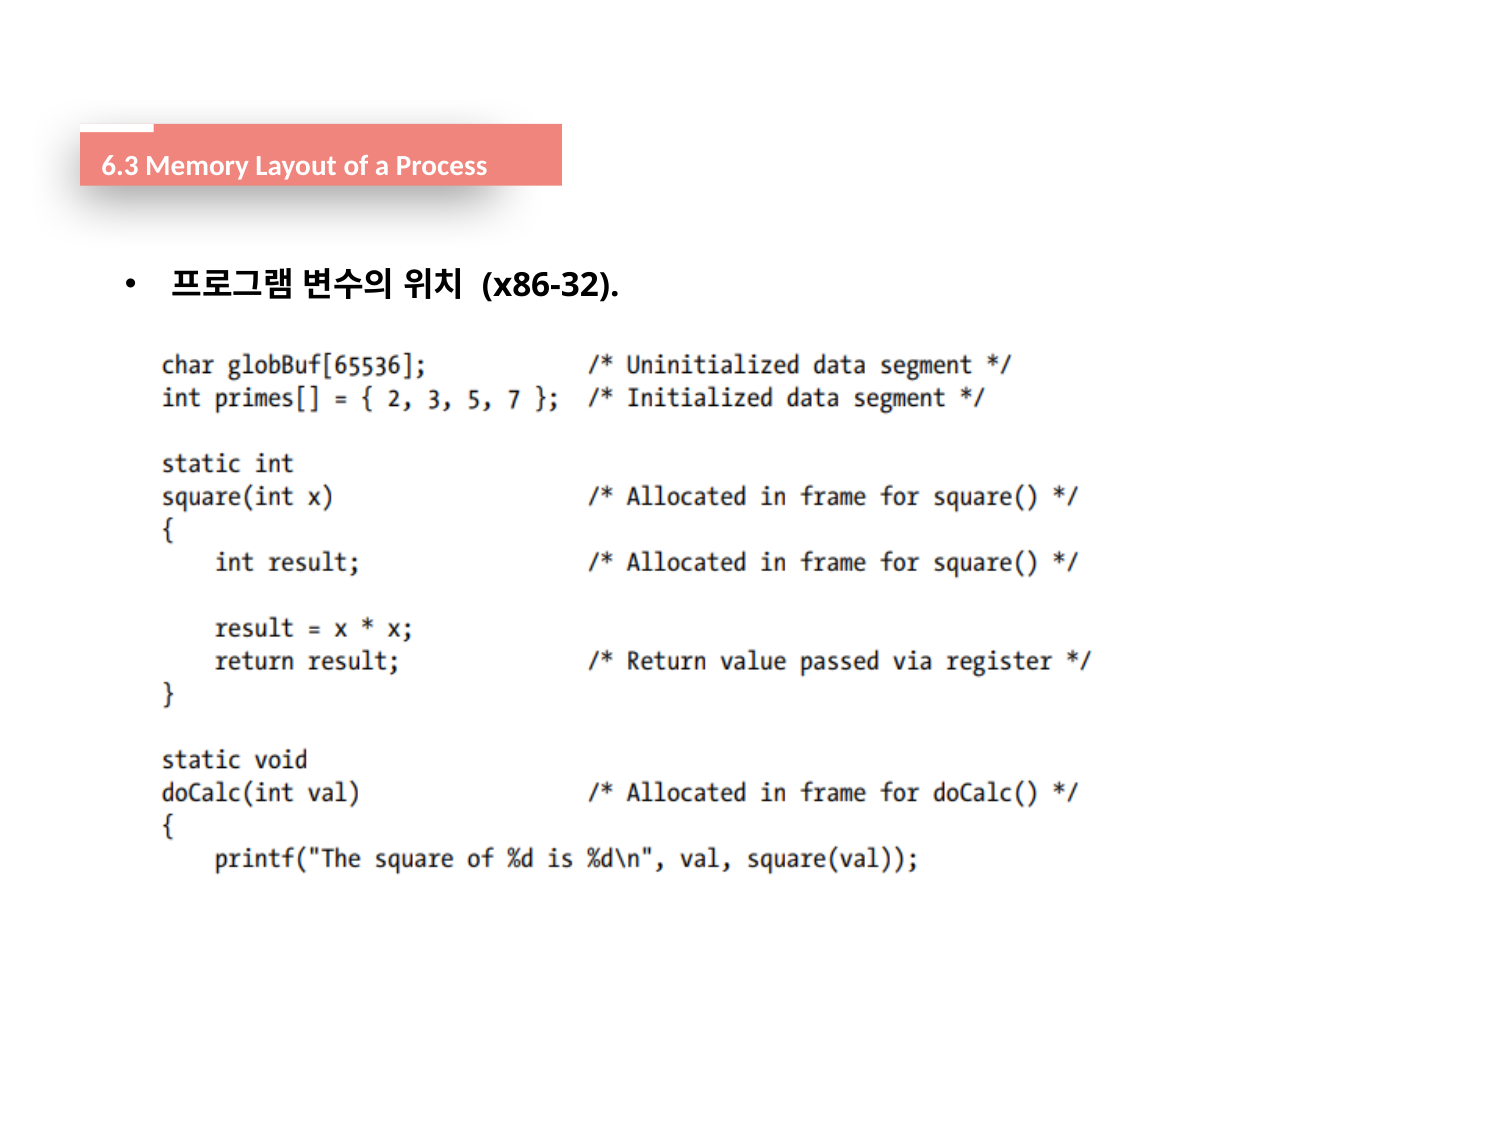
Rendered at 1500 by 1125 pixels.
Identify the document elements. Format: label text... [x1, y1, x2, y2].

picture [153, 336, 1109, 897]
text_box 프로그램 변수의 위치 (x86-32). [110, 210, 1334, 311]
text_box 6.3 Memory Layout of a Process [79, 123, 563, 187]
text_box [79, 123, 155, 133]
